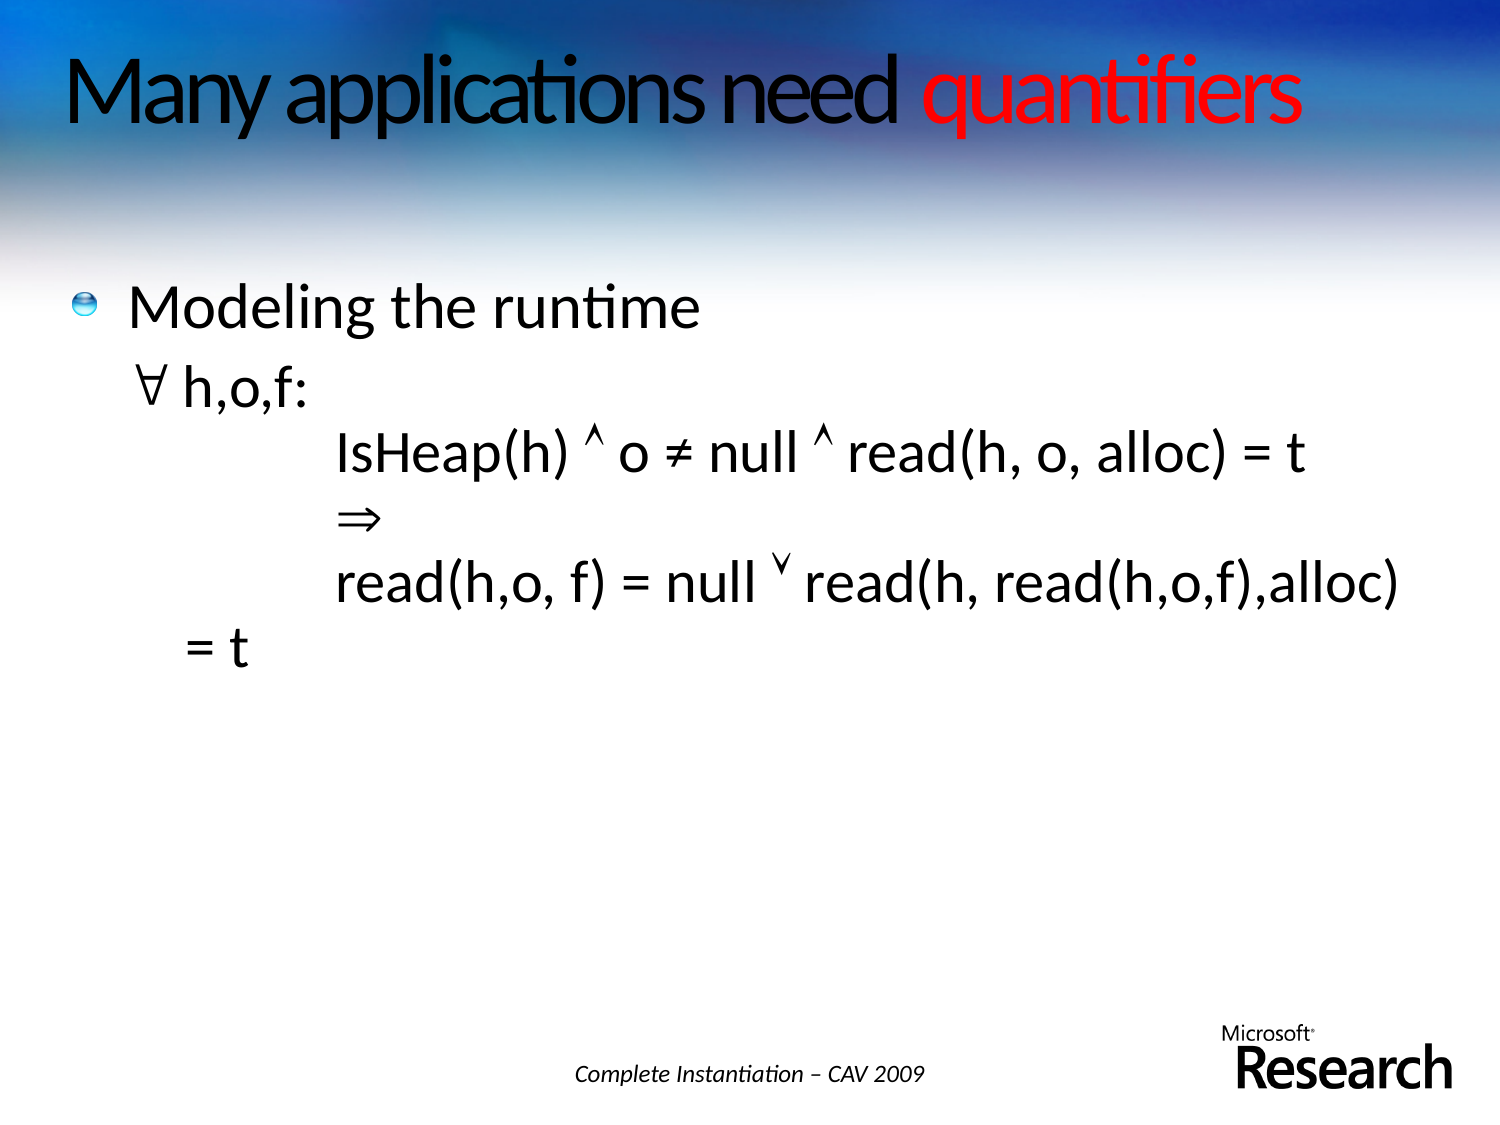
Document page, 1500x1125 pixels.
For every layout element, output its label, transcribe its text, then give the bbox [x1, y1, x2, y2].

title Many applications need quantifiers [62, 37, 1438, 148]
picture [0, 0, 1500, 1125]
footer Complete Instantiation – CAV 2009 [512, 1042, 988, 1103]
list Modeling the runtime  h,o,f: IsHeap(h)  o ≠ null  read(h, o, alloc) = t  read(h,o, f) = null  read(h, read(h,o,f),alloc) = t [63, 273, 1439, 622]
